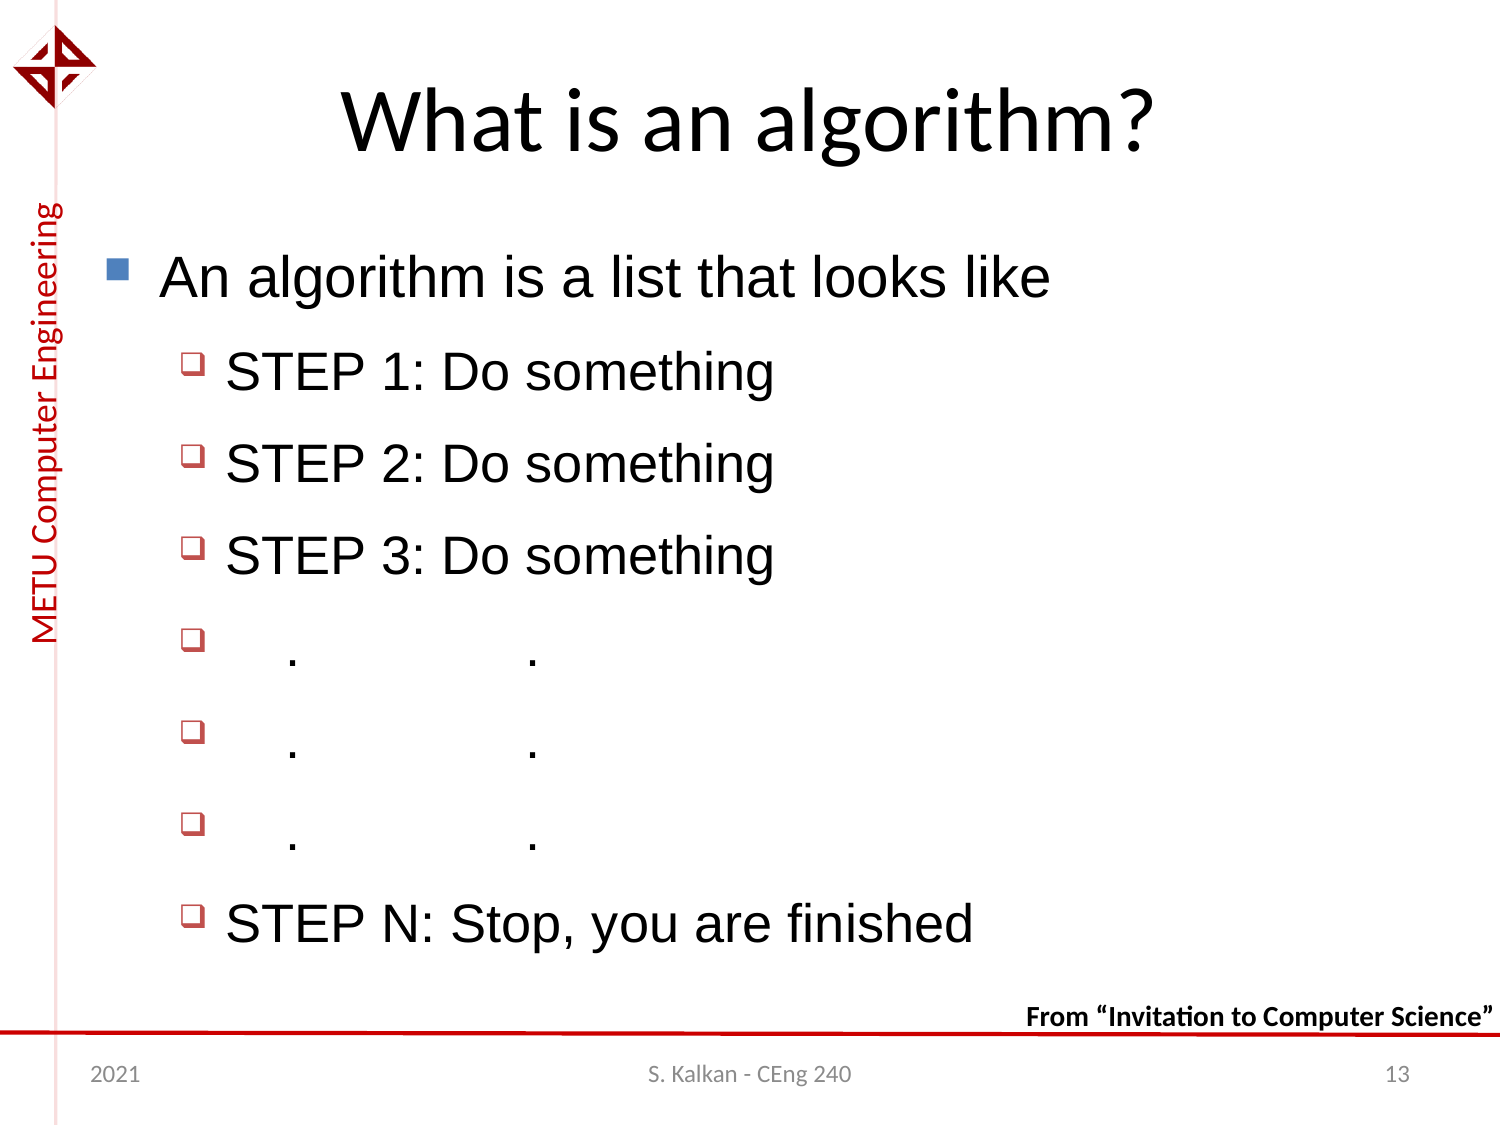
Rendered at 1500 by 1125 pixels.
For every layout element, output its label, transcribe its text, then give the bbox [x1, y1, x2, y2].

footer S. Kalkan - CEng 240 [512, 1042, 988, 1103]
slide_number 13 [1074, 1042, 1425, 1103]
list An algorithm is a list that looks like STEP 1: Do something STEP 2: Do something STEP 3: Do something . . . . . . STEP N: Stop, you are finished [88, 231, 1425, 1005]
title What is an algorithm? [75, 45, 1425, 185]
text_box From “Invitation to Computer Science” [1011, 990, 1500, 1040]
picture [12, 24, 54, 109]
slide_number 2021 [75, 1042, 425, 1103]
picture [58, 24, 97, 109]
